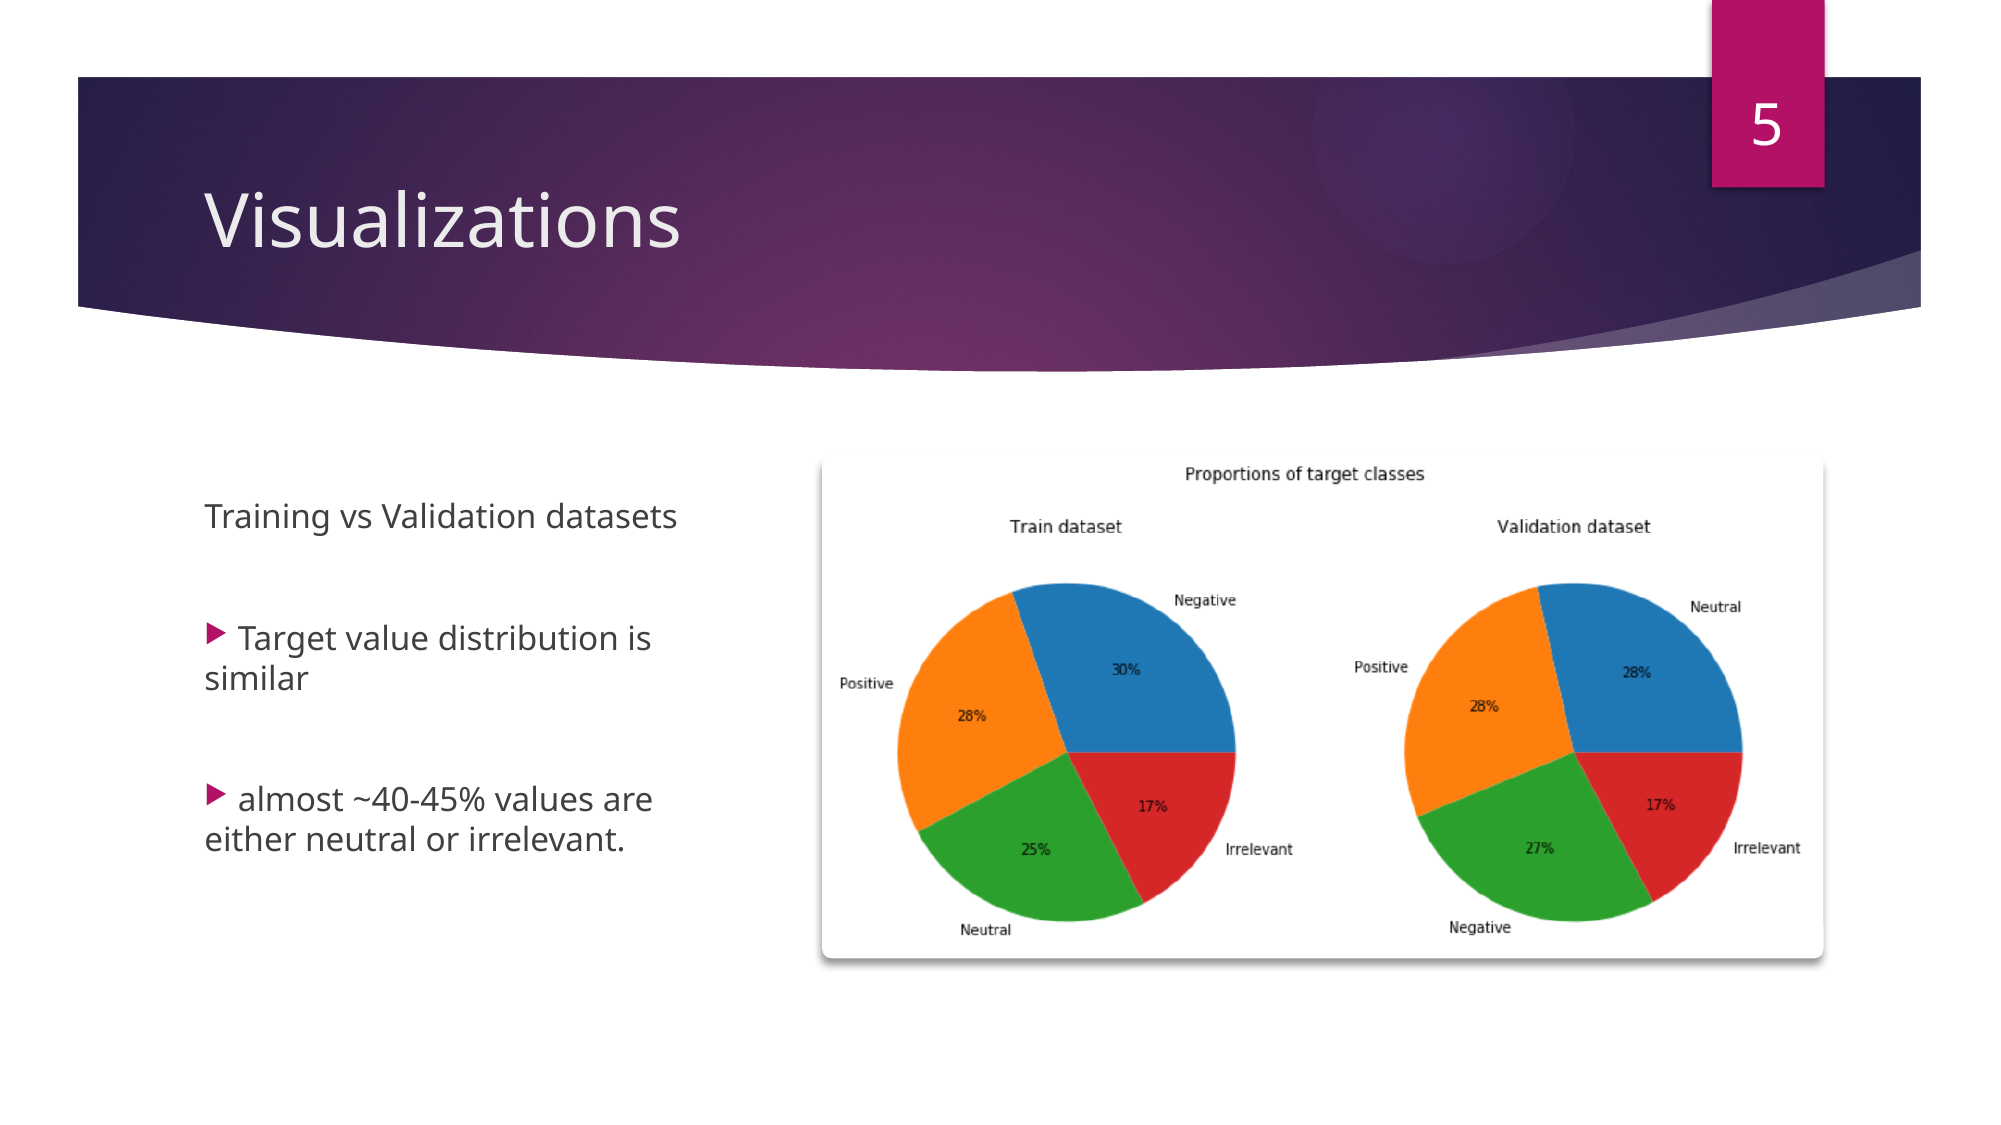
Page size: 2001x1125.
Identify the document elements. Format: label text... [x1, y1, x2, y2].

picture [821, 455, 1824, 959]
slide_number 5 [1698, 48, 1836, 175]
text_box Training vs Validation datasets Target value distribution is similar almost ~40-45% values are either neutral or irrelevant. [189, 427, 761, 988]
title Visualizations [189, 159, 1627, 276]
